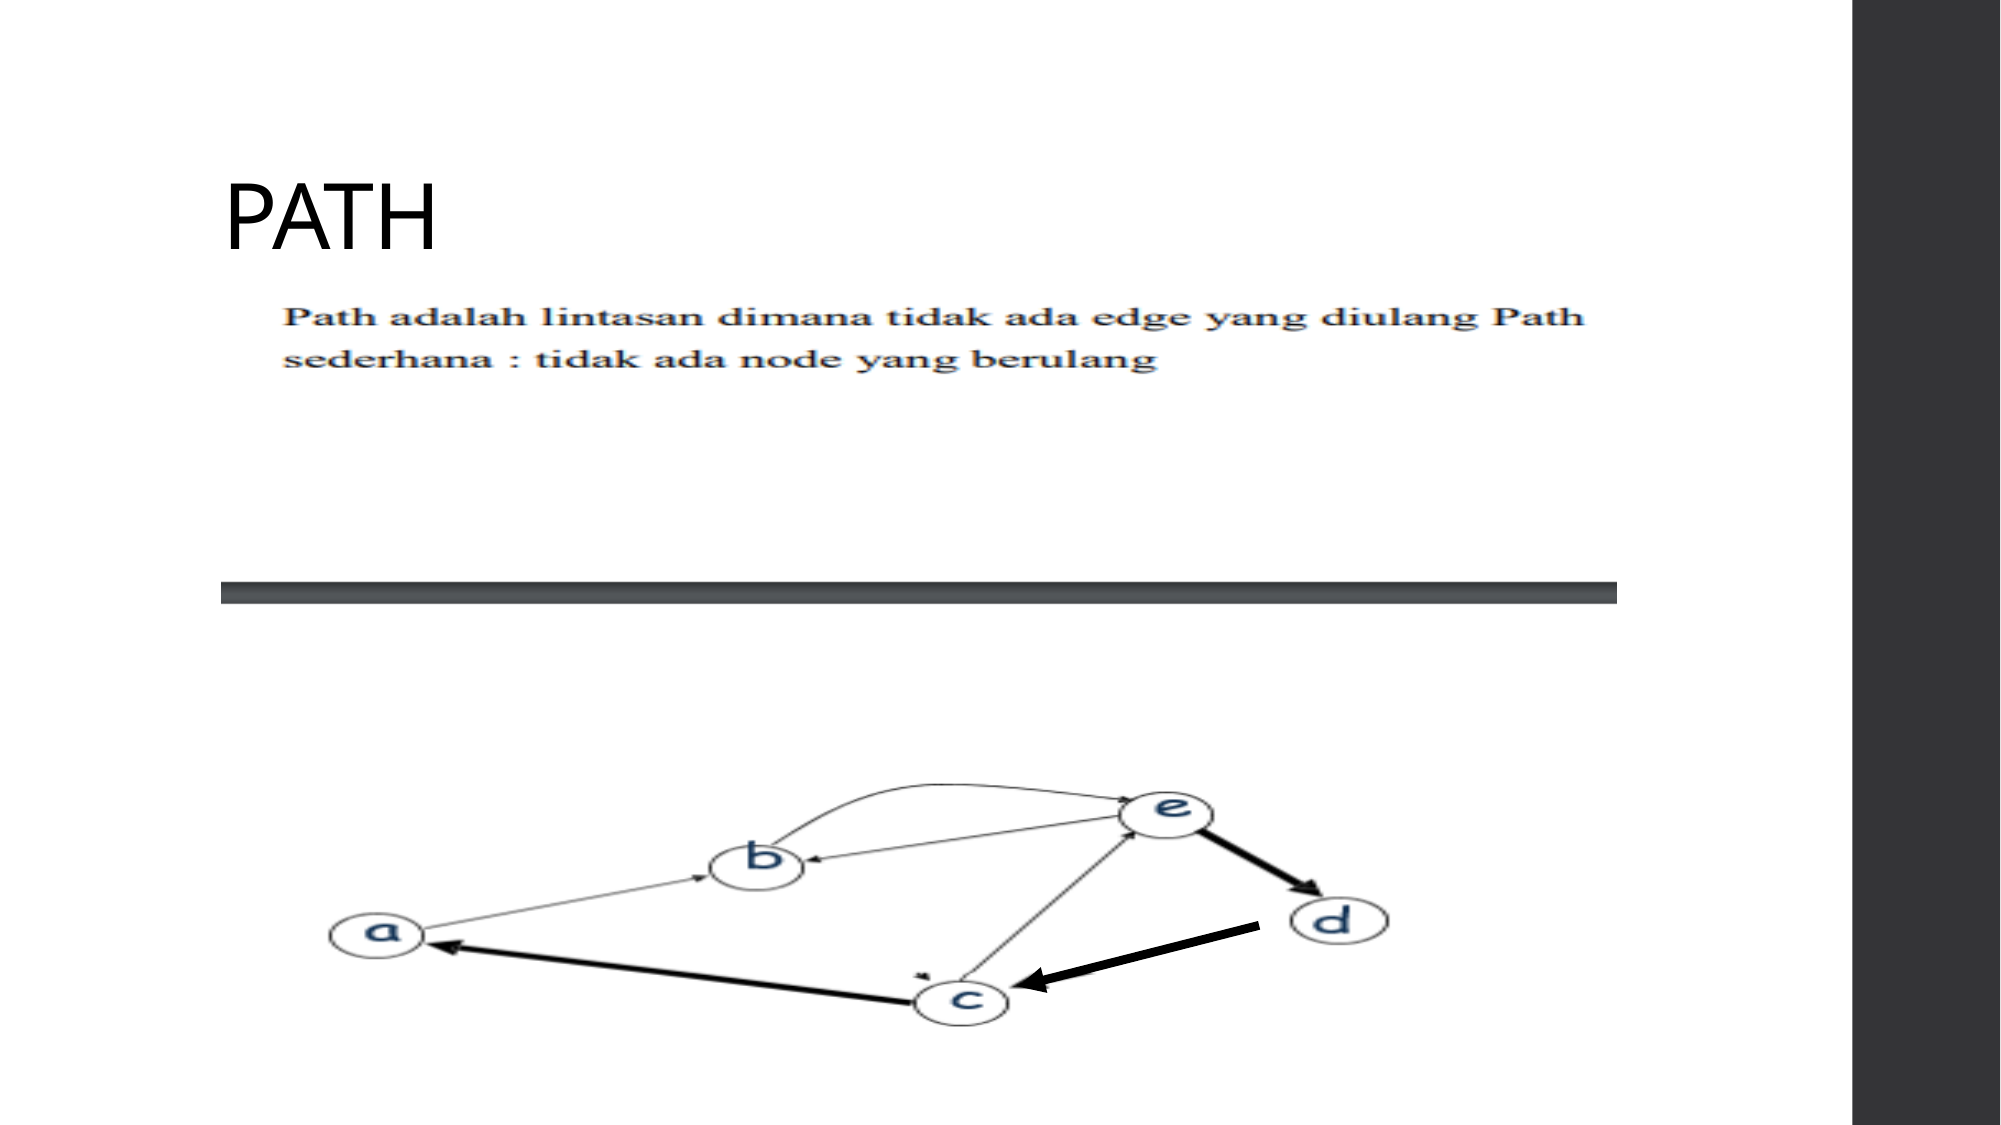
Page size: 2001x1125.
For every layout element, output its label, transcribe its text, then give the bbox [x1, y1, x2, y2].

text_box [220, 299, 1618, 1048]
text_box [1017, 925, 1260, 987]
title PATH [206, 60, 1797, 278]
